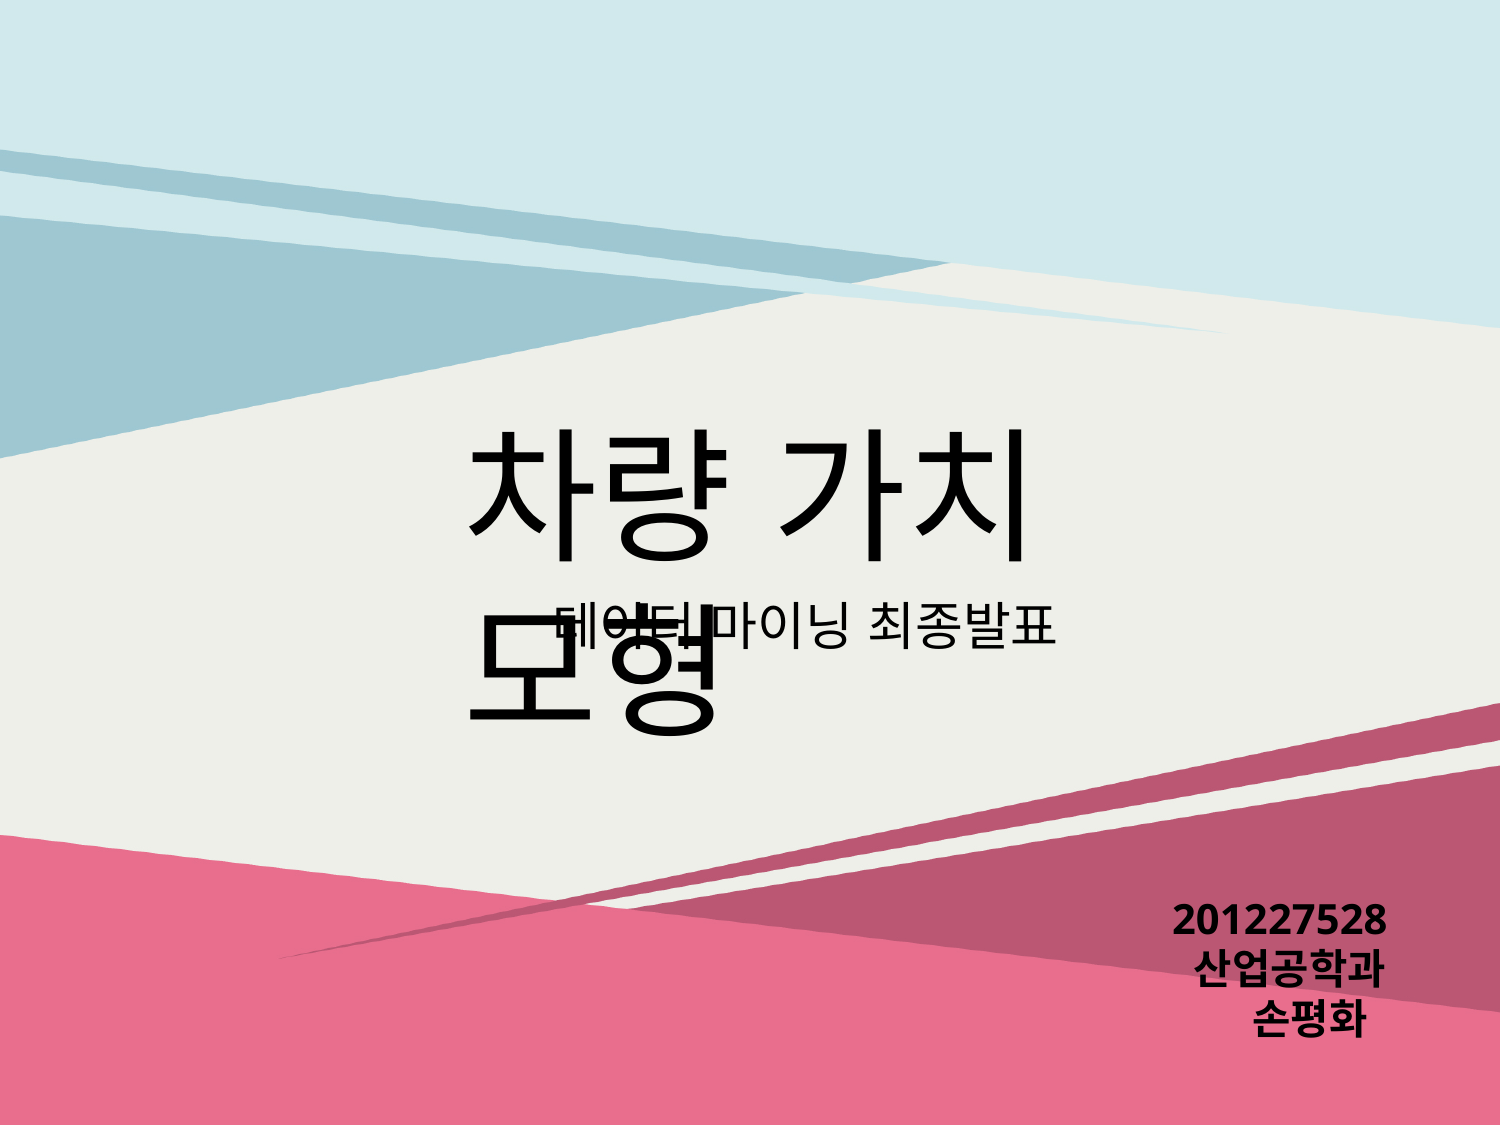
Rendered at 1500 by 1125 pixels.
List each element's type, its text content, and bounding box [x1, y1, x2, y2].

text_box 차량 가치 모형 [448, 397, 1117, 762]
picture [0, 0, 1500, 1125]
text_box 데이터 마이닝 최종발표 [537, 586, 1258, 664]
text_box 201227528 산업공학과 손평화 [1157, 885, 1404, 1050]
